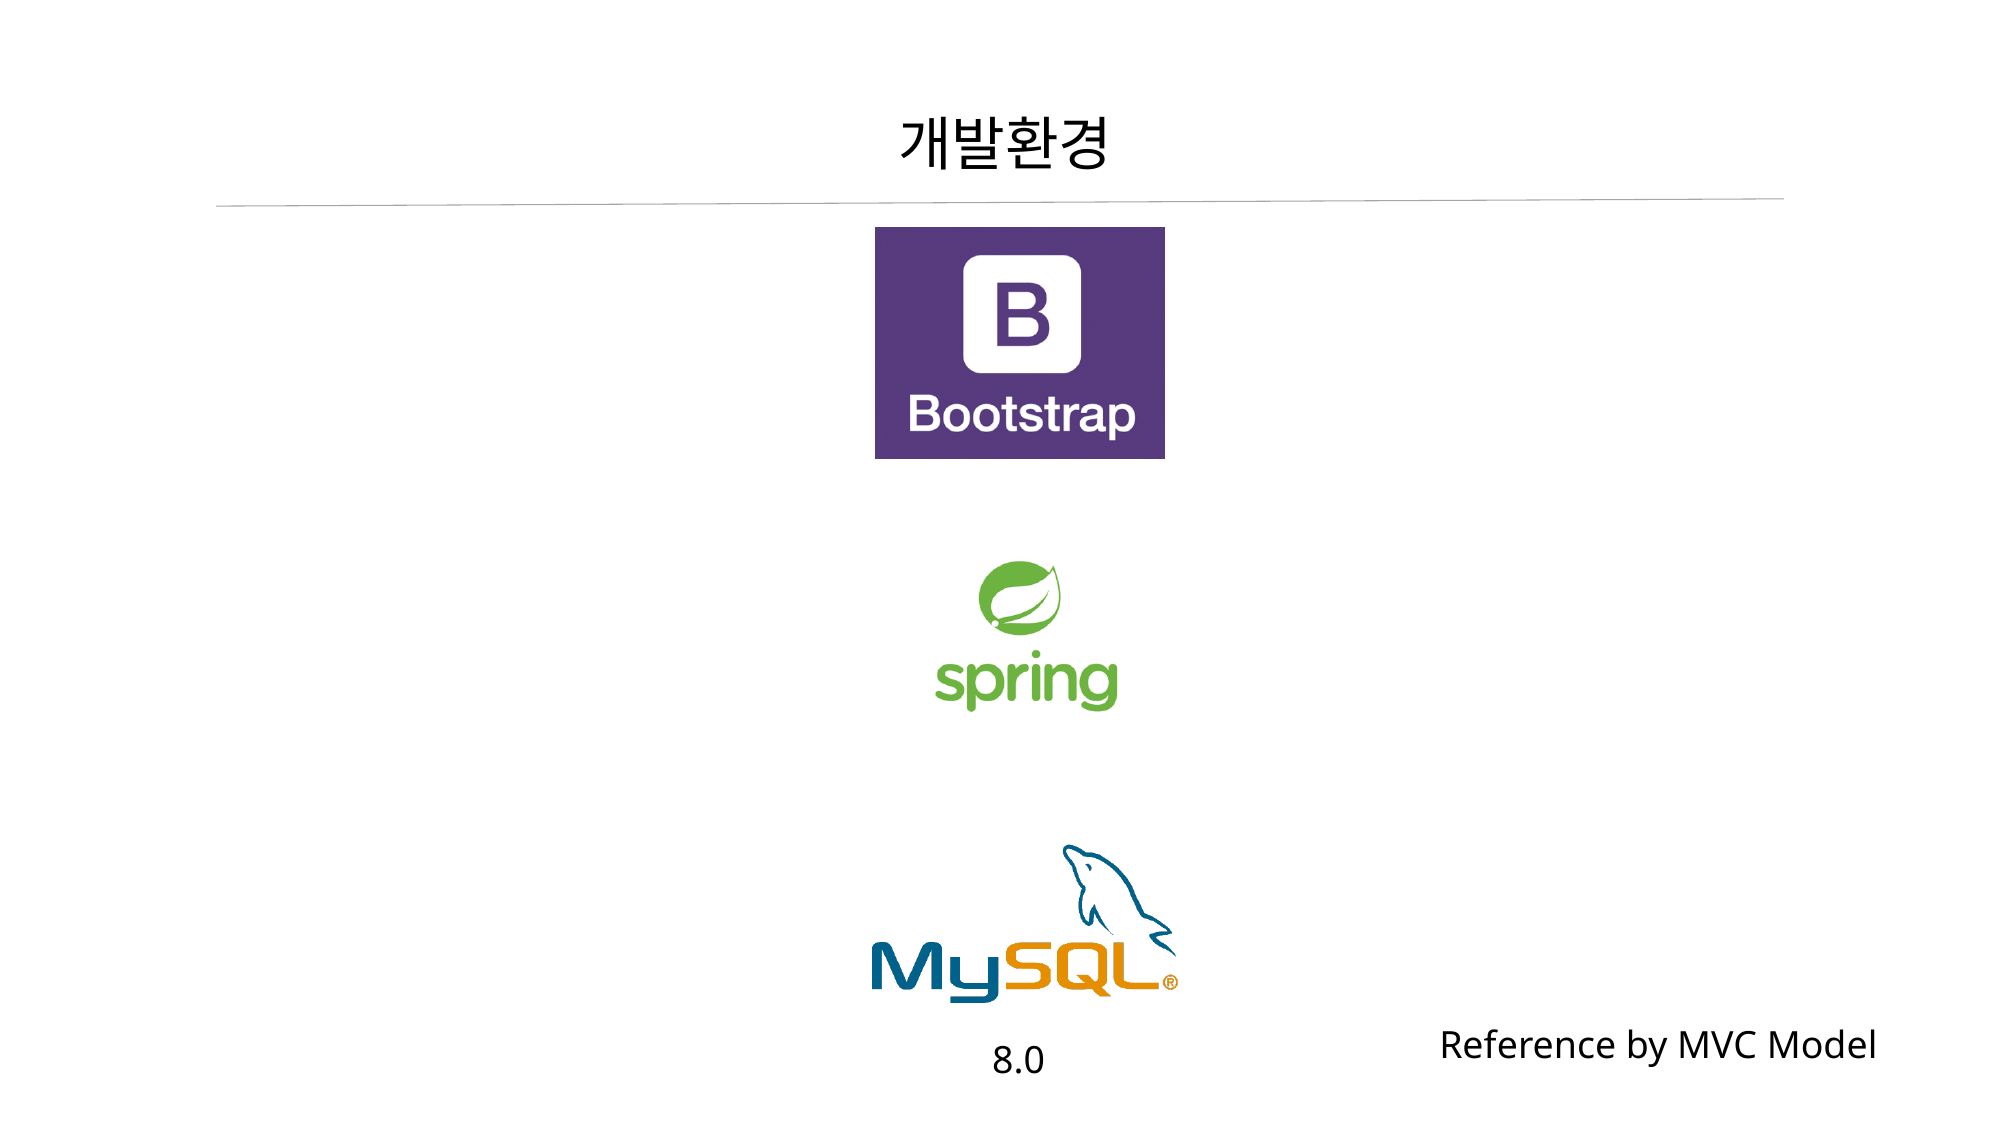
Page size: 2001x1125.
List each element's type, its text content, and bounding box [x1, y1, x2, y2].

picture [875, 227, 1165, 460]
text_box 8.0 [977, 1028, 1545, 1089]
picture [871, 844, 1178, 1003]
text_box Reference by MVC Model [1424, 1014, 2000, 1074]
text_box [216, 198, 1784, 207]
picture [883, 535, 1165, 732]
text_box 개발환경 [883, 99, 1325, 185]
